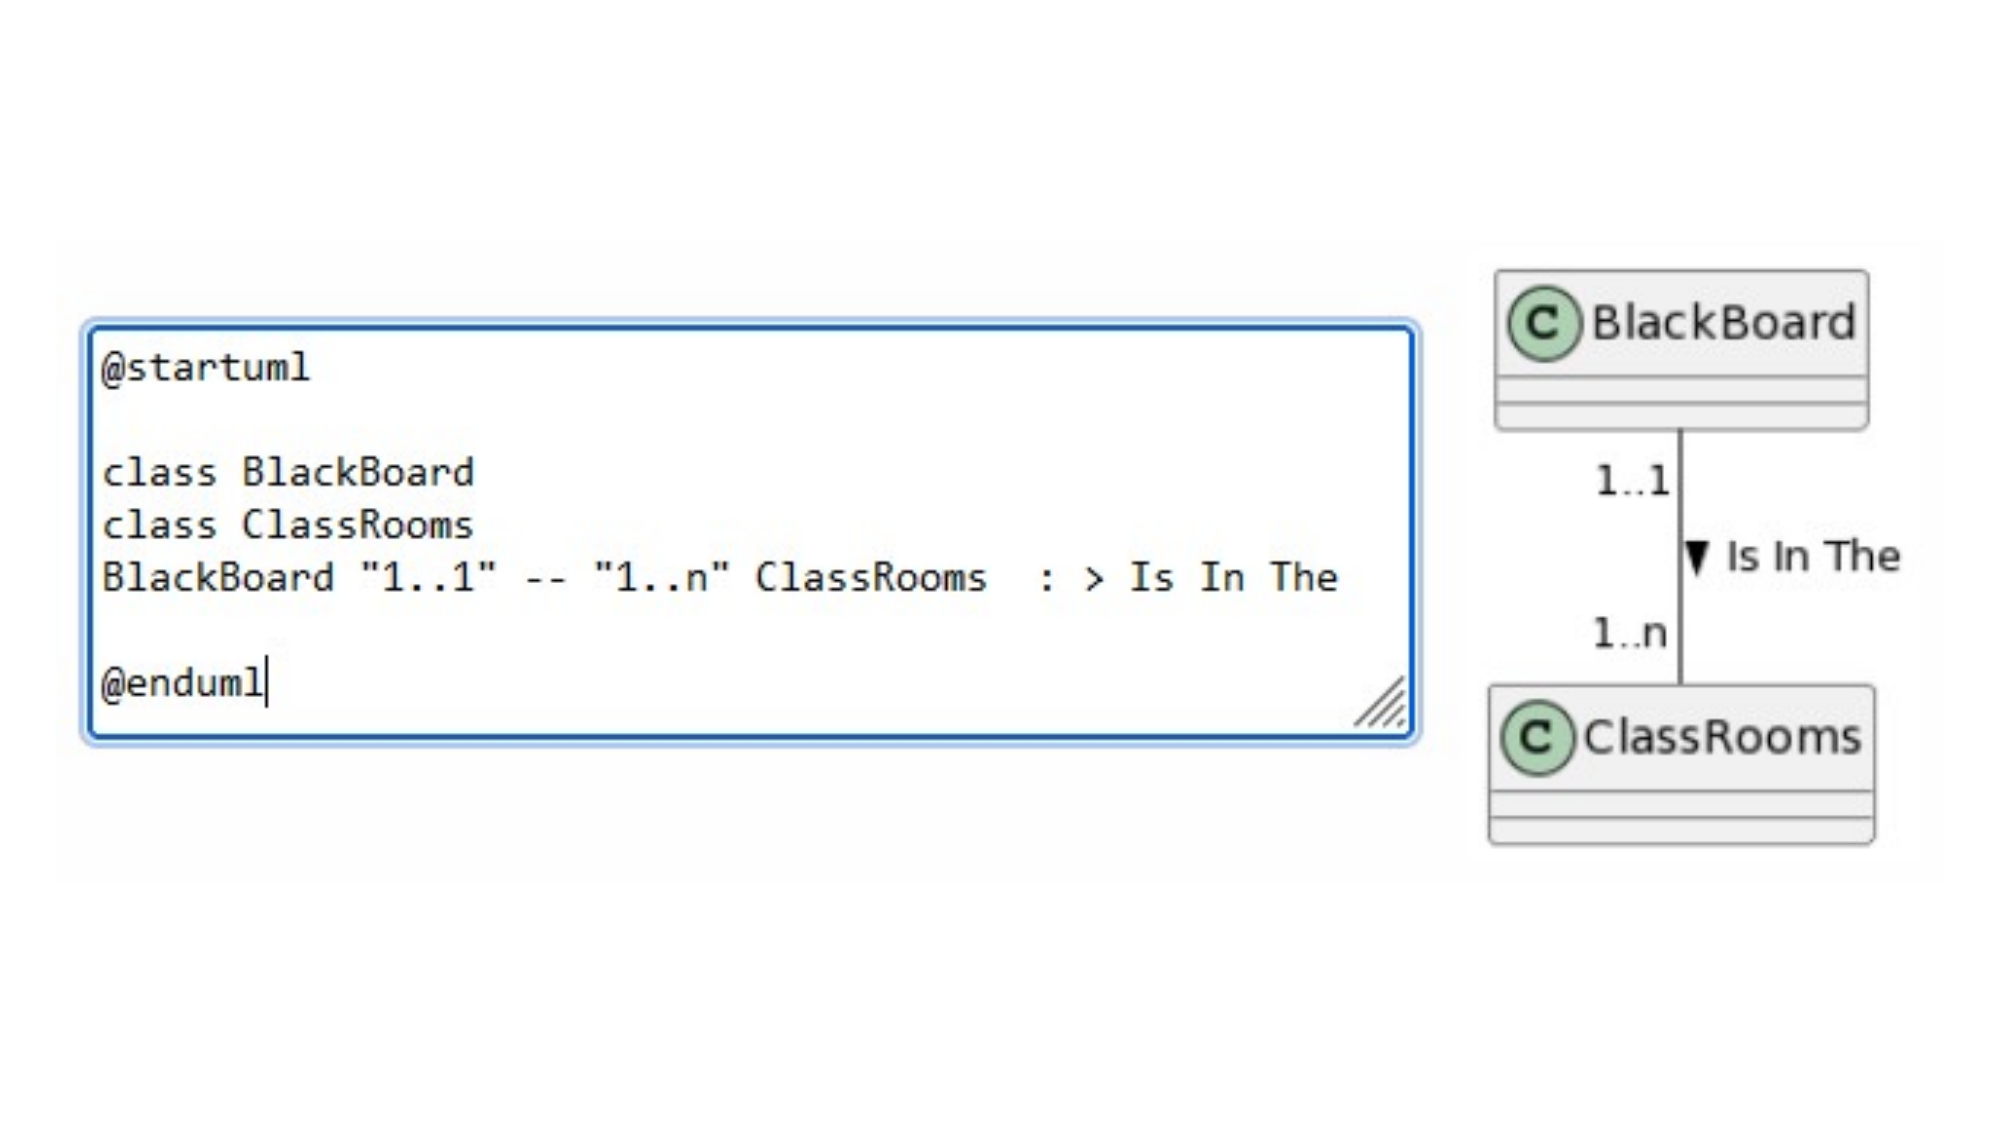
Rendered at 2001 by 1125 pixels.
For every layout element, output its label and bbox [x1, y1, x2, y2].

picture [56, 241, 1944, 884]
